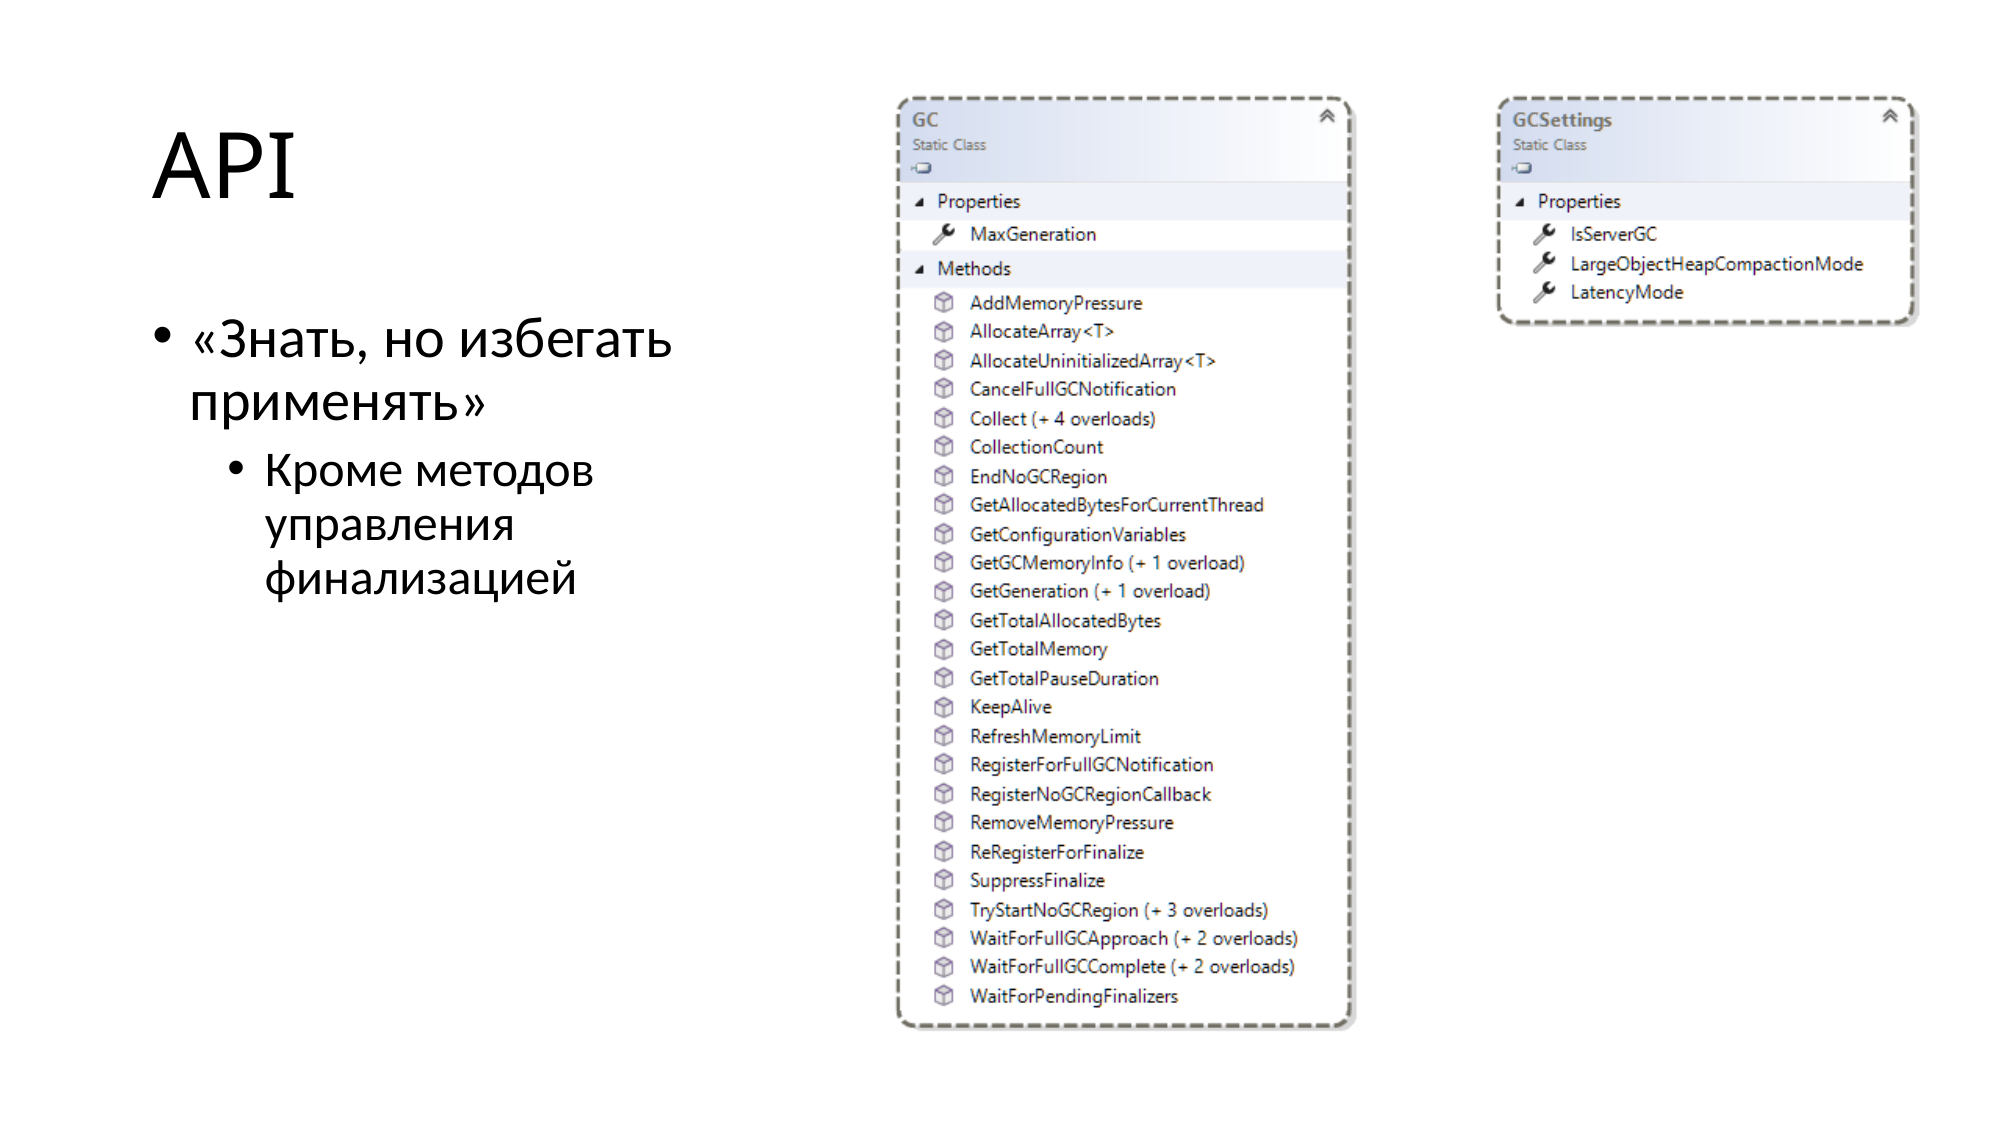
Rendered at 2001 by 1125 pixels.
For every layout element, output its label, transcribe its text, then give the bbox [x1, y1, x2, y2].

list «Знать, но избегать применять» Кроме методов управления финализацией [137, 299, 795, 1014]
title API [137, 59, 1863, 278]
picture [883, 83, 1926, 1039]
